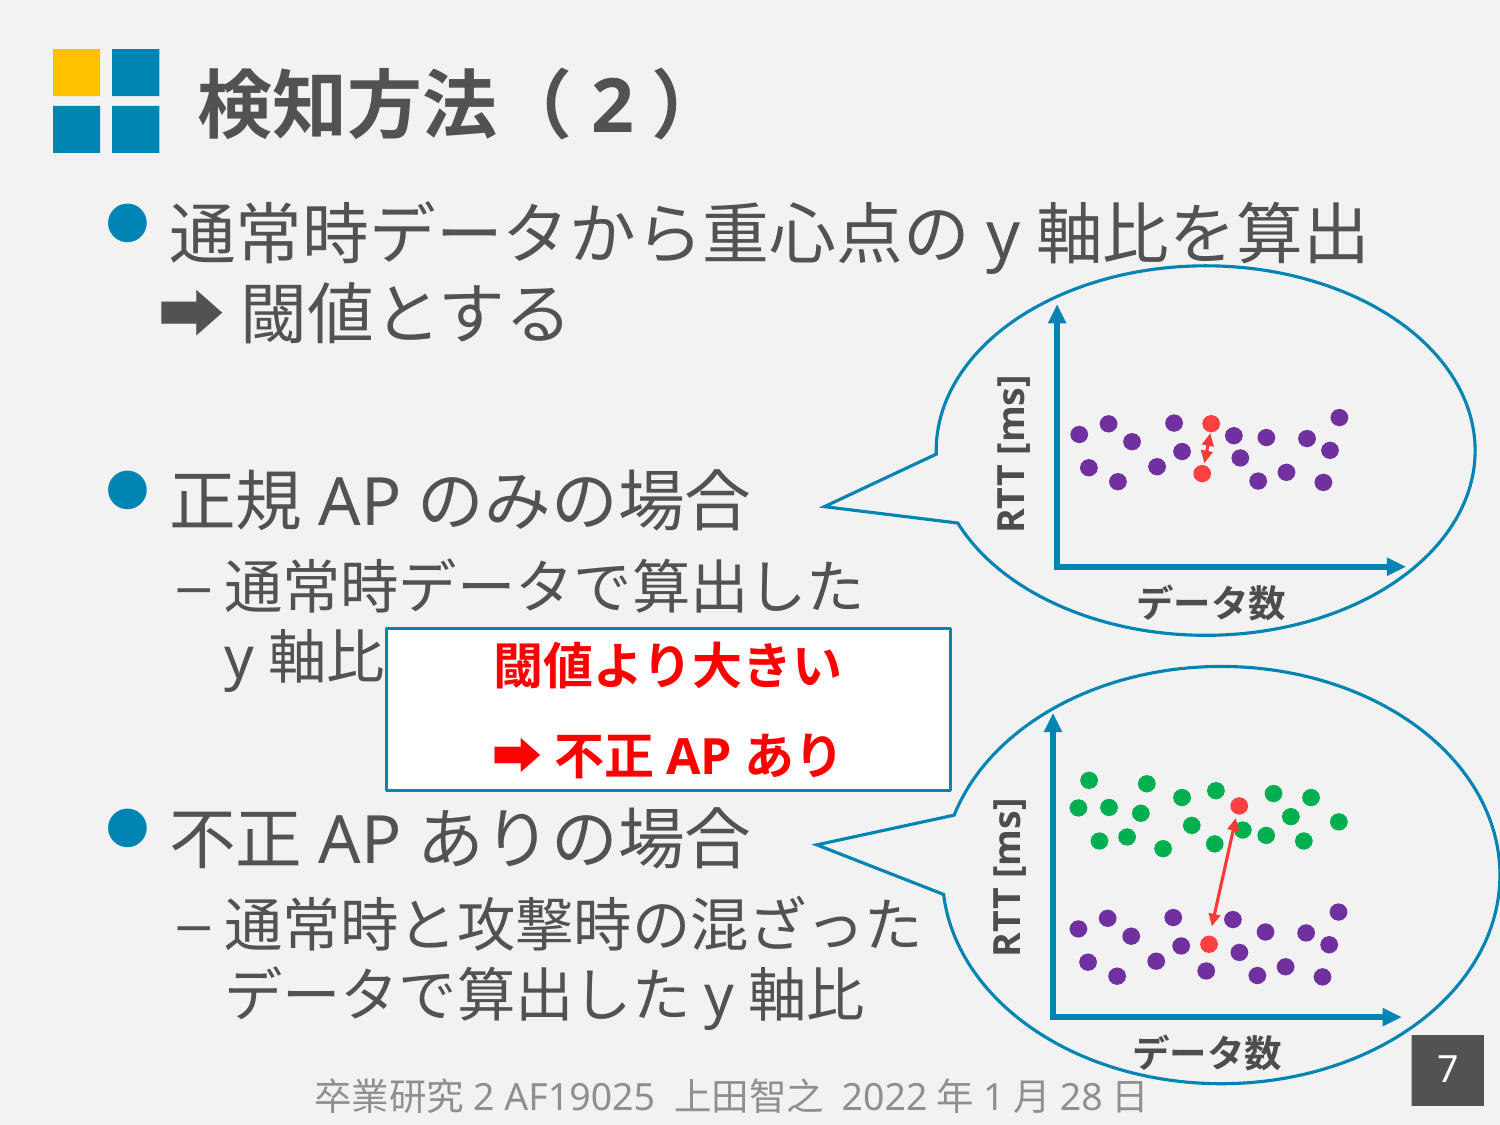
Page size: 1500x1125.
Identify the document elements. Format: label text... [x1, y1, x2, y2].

text_box データ数 [1265, 1071, 1322, 1083]
text_box データ数 [1117, 1070, 1178, 1083]
title 検知方法（2） [183, 7, 1484, 199]
footer 卒業研究2 AF19025 上田智之 2022年1月28日 [56, 1065, 1407, 1125]
text_box [821, 265, 1476, 637]
slide_number 6 [1411, 1035, 1484, 1106]
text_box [1204, 433, 1211, 464]
text_box データ数 [1263, 618, 1326, 633]
text_box データ数 [1121, 627, 1149, 633]
text_box [814, 665, 1500, 1085]
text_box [1211, 818, 1237, 927]
text_box 閾値より大きい ➡不正APあり [386, 628, 951, 791]
text_box 通常時データから重心点のy軸比を算出 ➡ 閾値とする 正規APのみの場合 通常時データで算出した y軸比 不正APありの場合 通常時と攻撃時の混ざった データで算出したy軸比 [87, 184, 1448, 1065]
text_box RTT [ms] [975, 734, 1013, 774]
text_box RTT [ms] [979, 311, 1026, 348]
